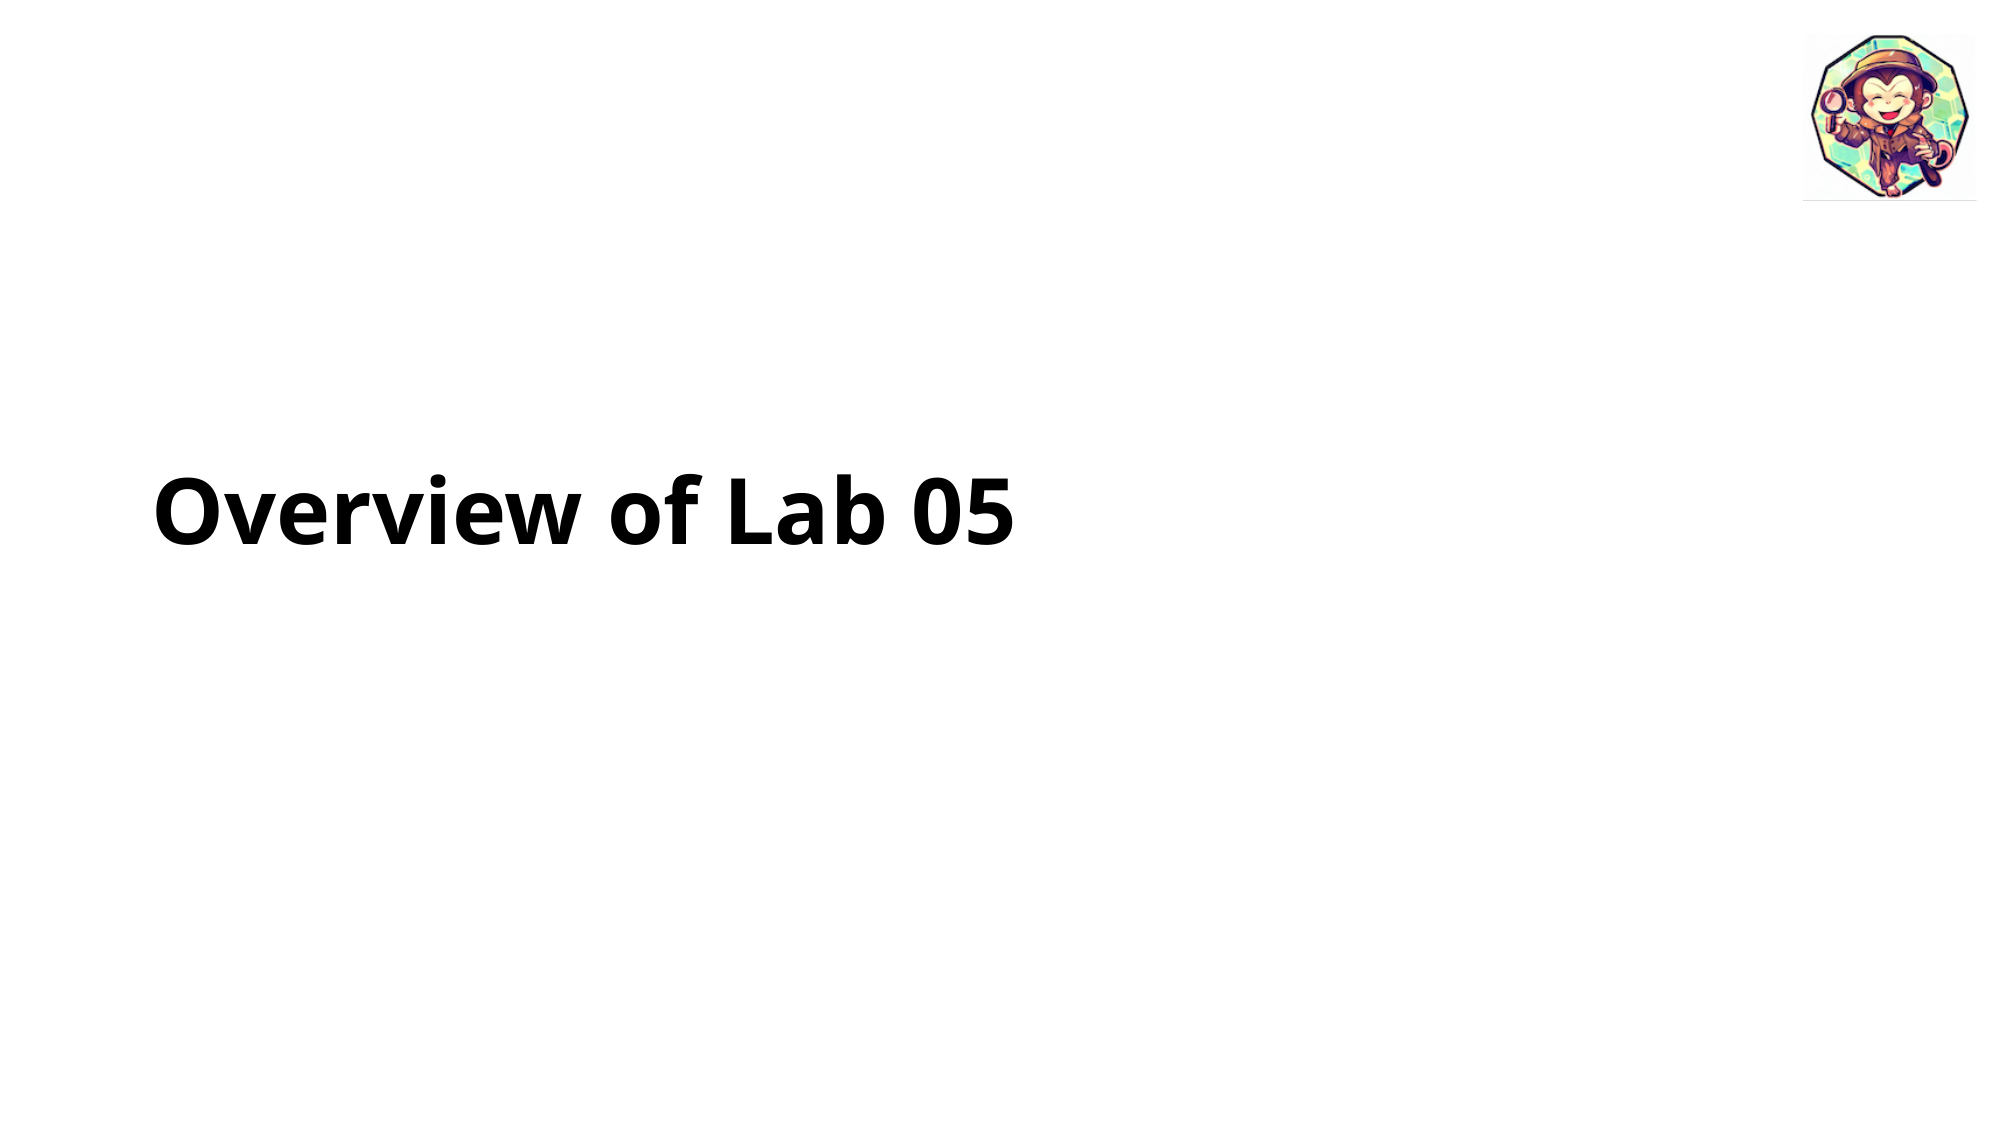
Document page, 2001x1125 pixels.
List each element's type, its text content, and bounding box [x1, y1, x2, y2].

title Overview of Lab 05 [136, 280, 1862, 749]
picture [1803, 34, 1978, 209]
